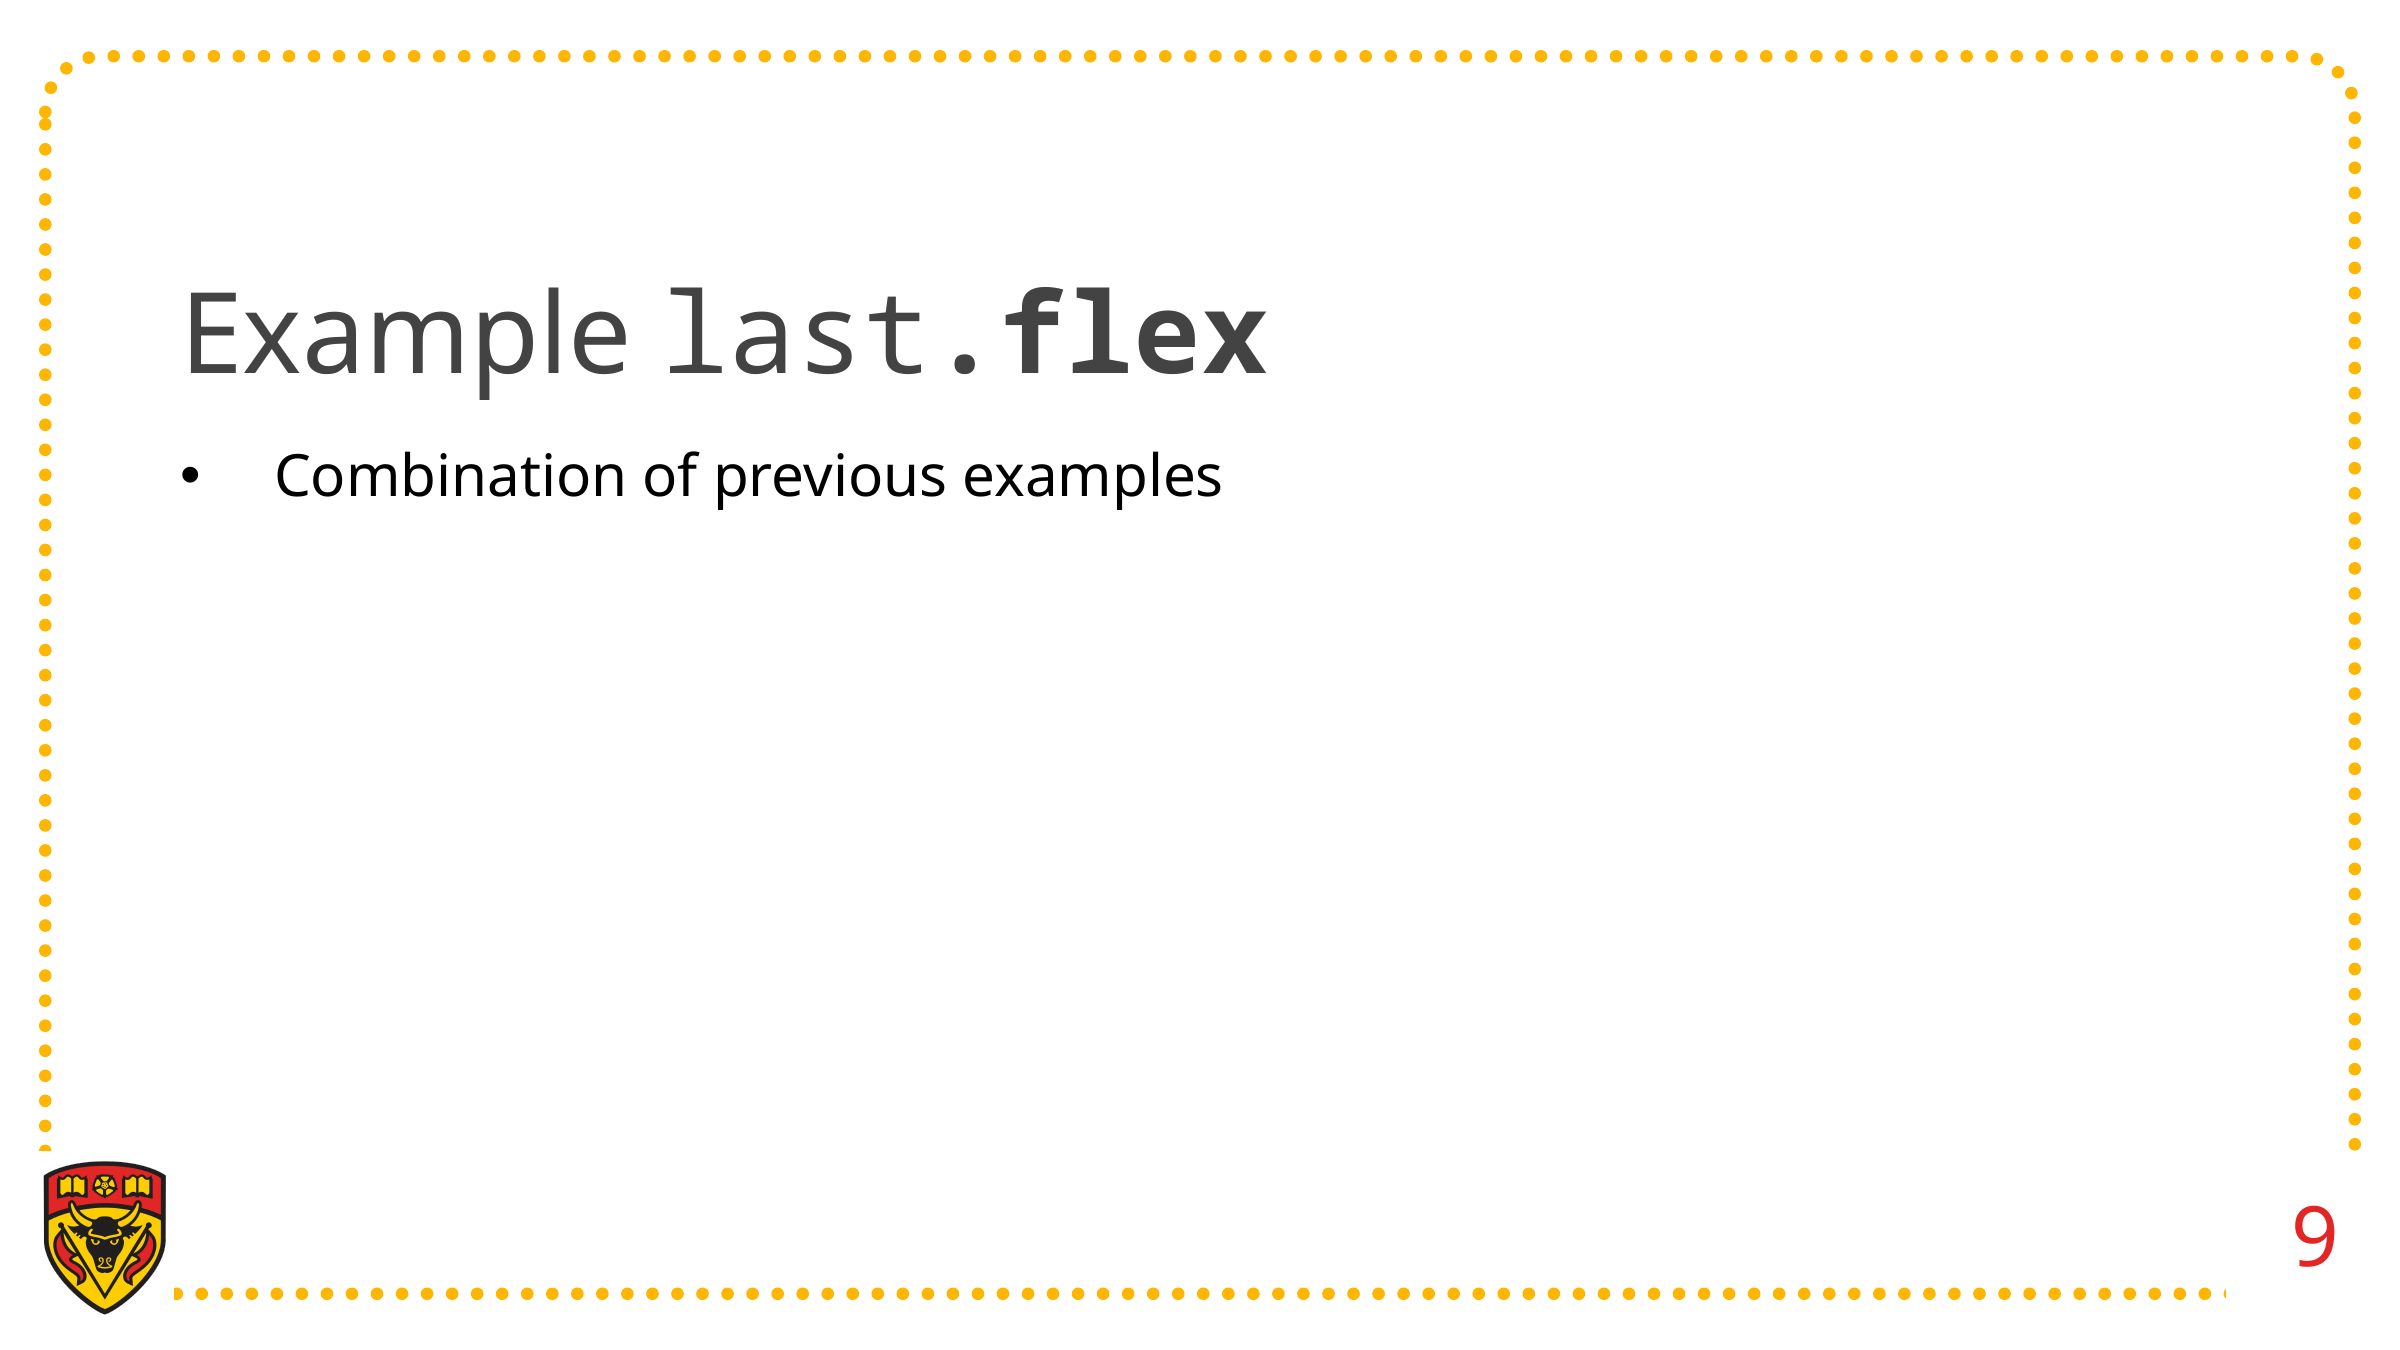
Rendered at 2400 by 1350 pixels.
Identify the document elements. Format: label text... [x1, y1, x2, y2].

title Example last.flex [165, 90, 1376, 405]
list Combination of previous examples [165, 438, 1741, 1290]
picture [41, 1159, 169, 1319]
